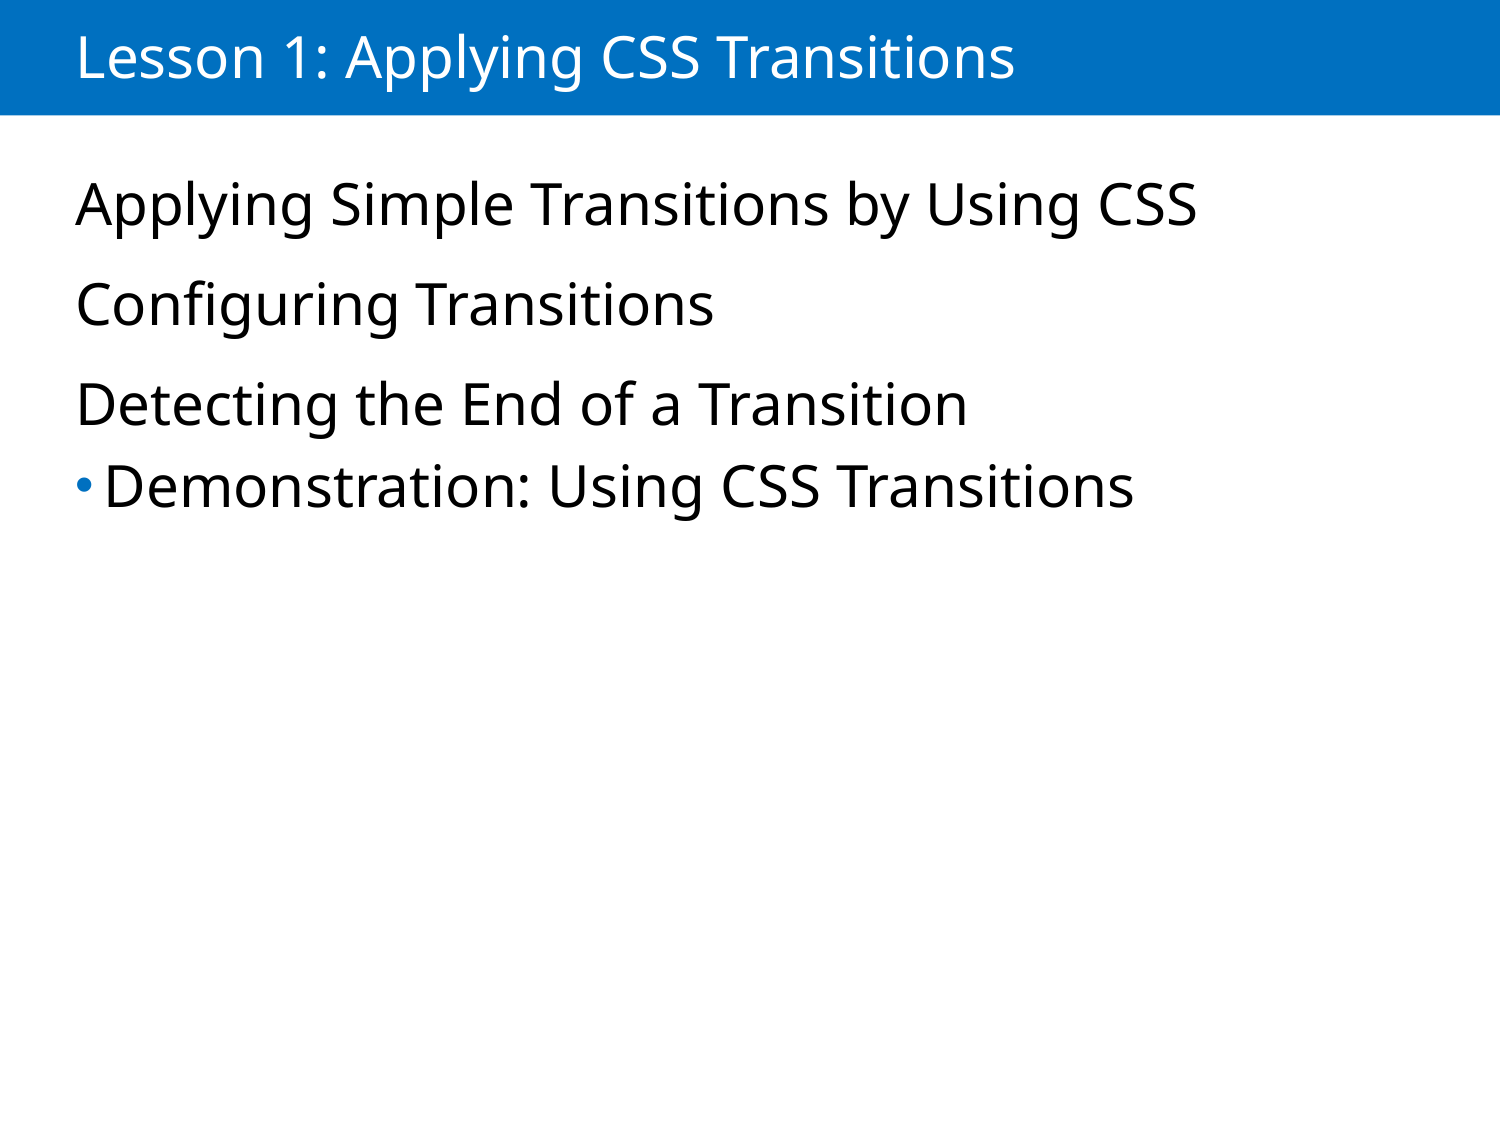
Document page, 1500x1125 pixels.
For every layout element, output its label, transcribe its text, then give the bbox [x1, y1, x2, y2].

title Lesson 1: Applying CSS Transitions [75, 0, 1351, 122]
list Applying Simple Transitions by Using CSS Configuring Transitions Detecting the End of a Transition Demonstration: Using CSS Transitions [74, 167, 1408, 1013]
